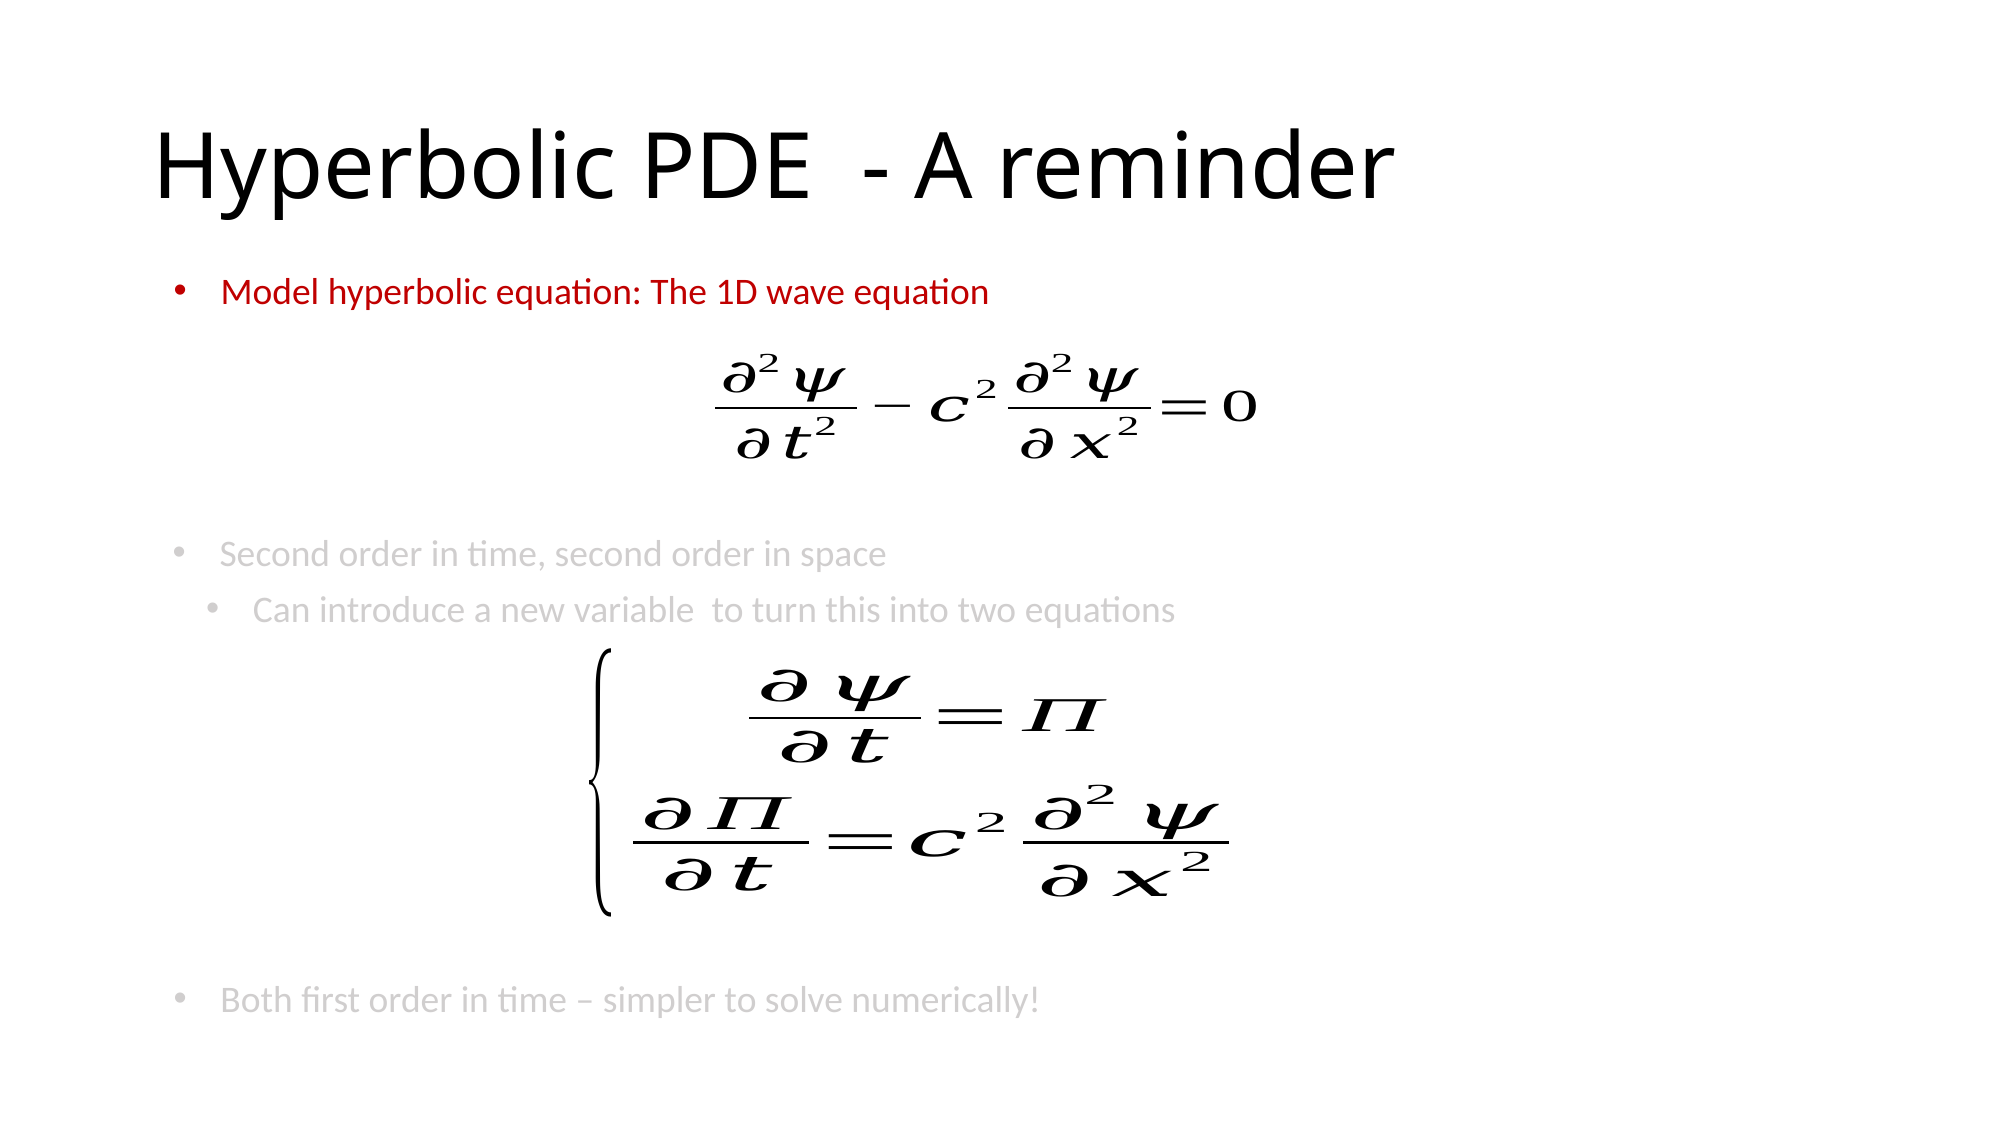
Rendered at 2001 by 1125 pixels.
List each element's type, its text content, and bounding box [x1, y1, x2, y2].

text_box Both first order in time – simpler to solve numerically! [158, 968, 1057, 1028]
text_box Model hyperbolic equation: The 1D wave equation [158, 259, 1006, 320]
text_box Second order in time, second order in space [157, 521, 904, 582]
title Hyperbolic PDE - A reminder [137, 59, 1863, 278]
